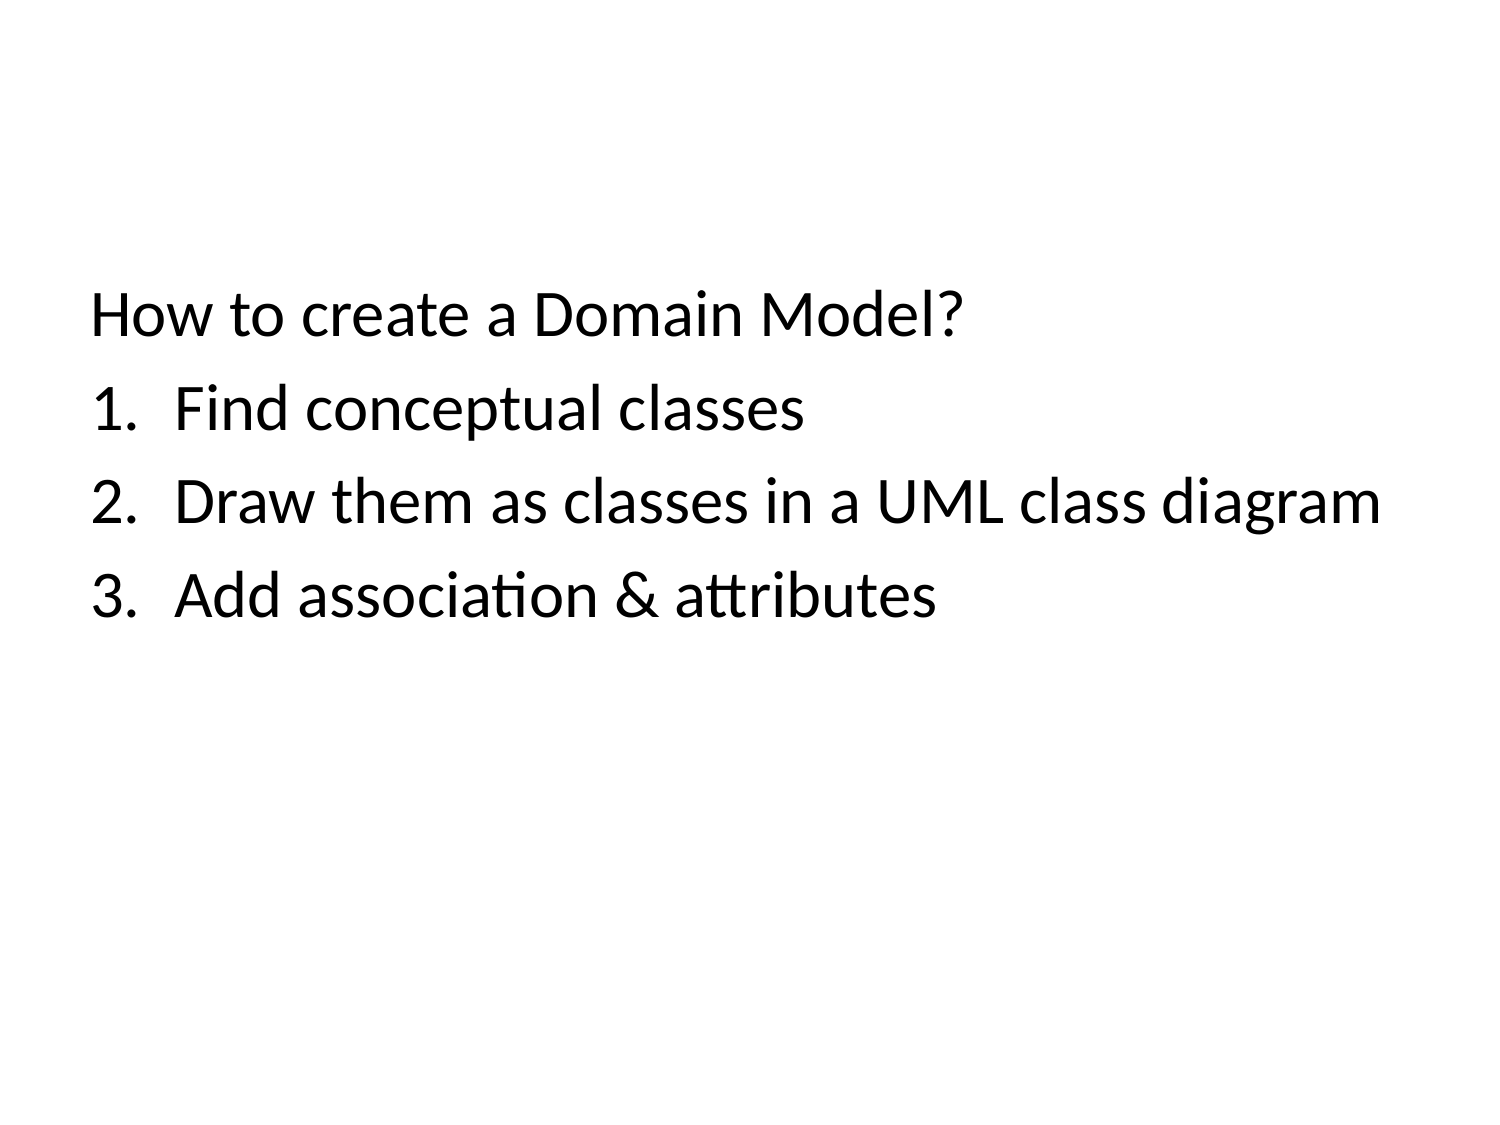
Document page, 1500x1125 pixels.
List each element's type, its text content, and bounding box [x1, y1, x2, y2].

list How to create a Domain Model? Find conceptual classes Draw them as classes in a UML class diagram Add association & attributes [75, 262, 1425, 1005]
